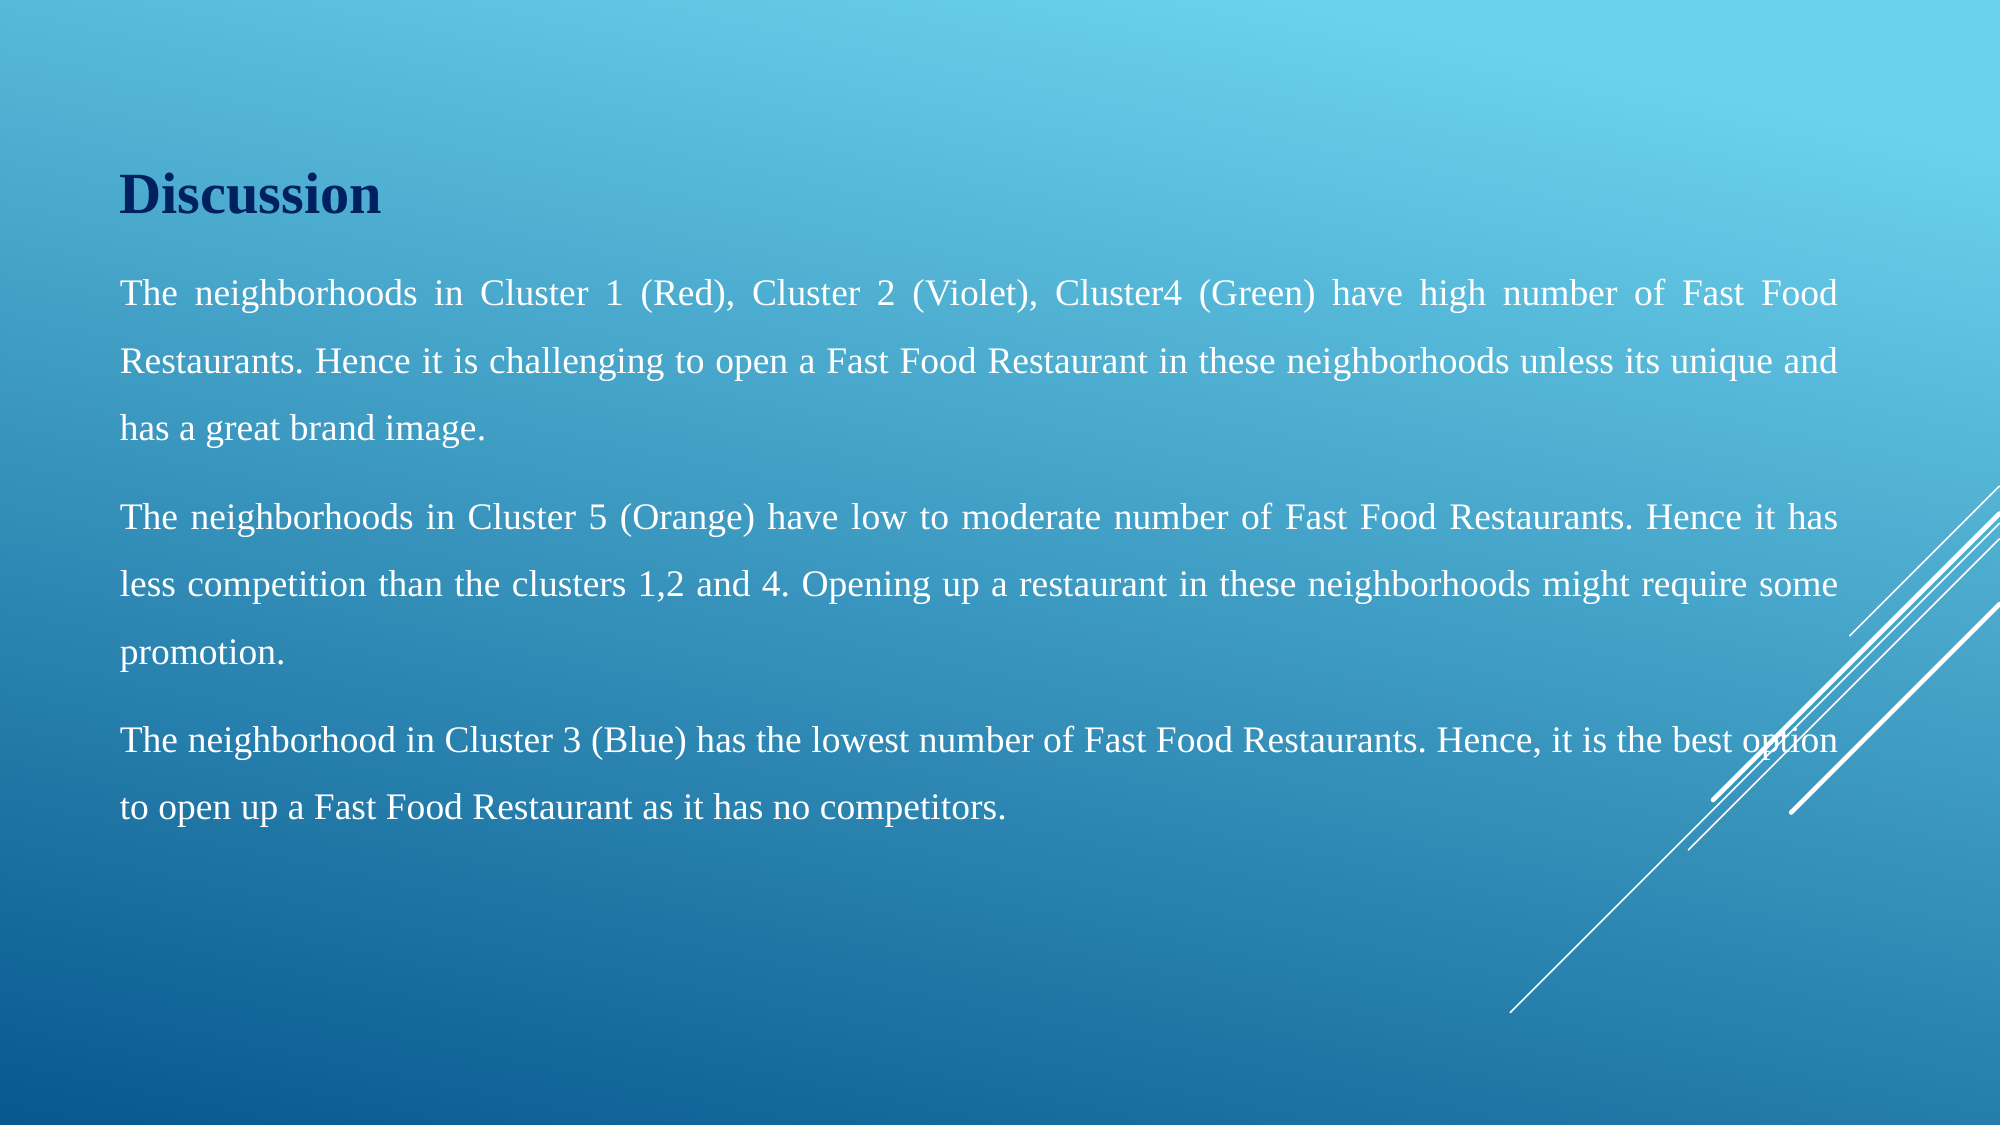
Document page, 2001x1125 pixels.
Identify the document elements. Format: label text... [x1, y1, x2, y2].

text_box Discussion The neighborhoods in Cluster 1 (Red), Cluster 2 (Violet), Cluster4 (Green) have high number of Fast Food Restaurants. Hence it is challenging to open a Fast Food Restaurant in these neighborhoods unless its unique and has a great brand image. The neighborhoods in Cluster 5 (Orange) have low to moderate number of Fast Food Restaurants. Hence it has less competition than the clusters 1,2 and 4. Opening up a restaurant in these neighborhoods might require some promotion. The neighborhood in Cluster 3 (Blue) has the lowest number of Fast Food Restaurants. Hence, it is the best option to open up a Fast Food Restaurant as it has no competitors. [105, 137, 1856, 835]
